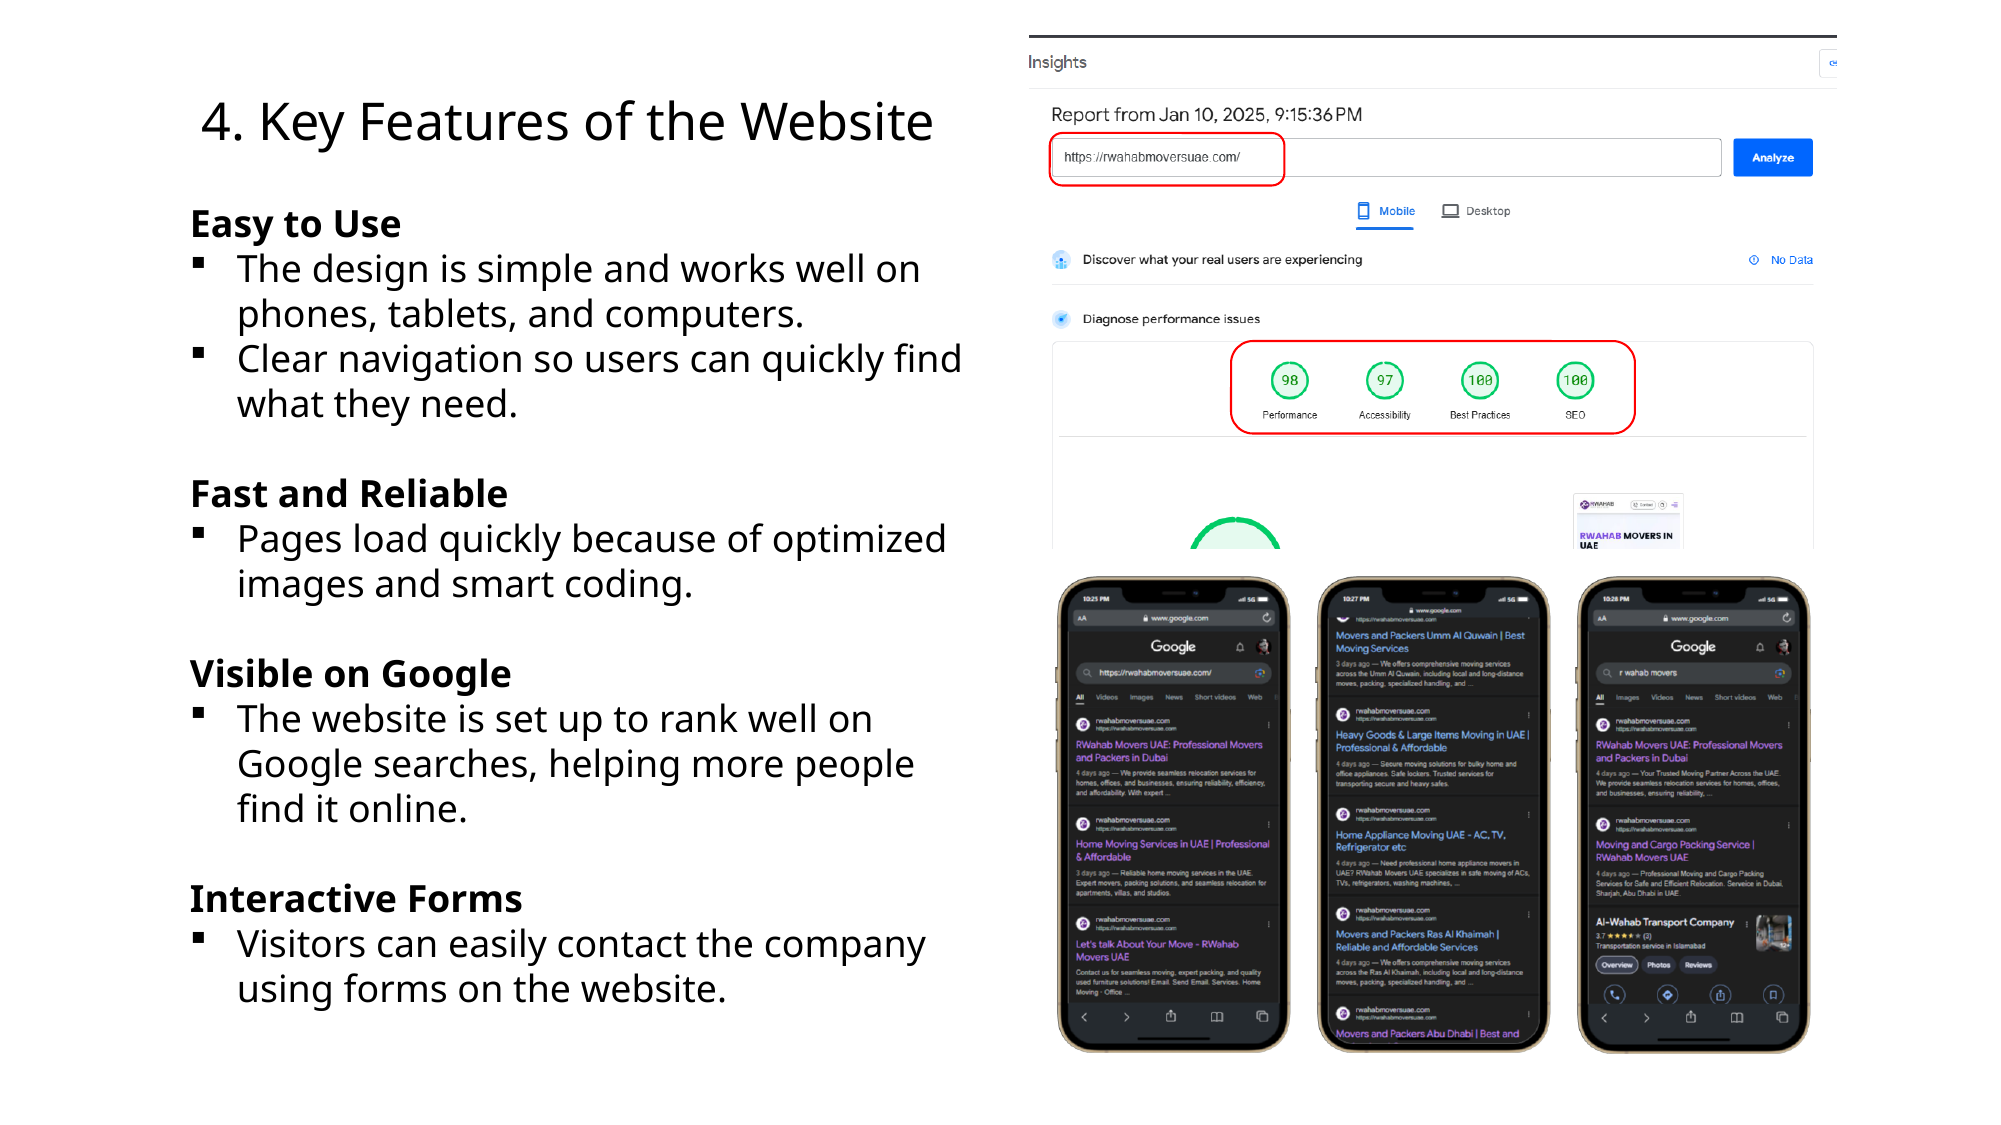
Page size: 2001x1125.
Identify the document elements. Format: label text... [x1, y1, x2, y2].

picture [1315, 576, 1551, 1053]
picture [1575, 576, 1811, 1054]
text_box 4. Key Features of the Website [186, 80, 951, 159]
picture [1055, 576, 1291, 1053]
text_box Easy to Use The design is simple and works well on phones, tablets, and computers. Clear navigation so users can quickly find what they need. Fast and Reliable Pages load quickly because of optimized images and smart coding. Visible on Google The website is set up to rank well on Google searches, helping more people find it online. Interactive Forms Visitors can easily contact the company using forms on the website. [175, 192, 985, 1018]
picture [1029, 35, 1837, 549]
